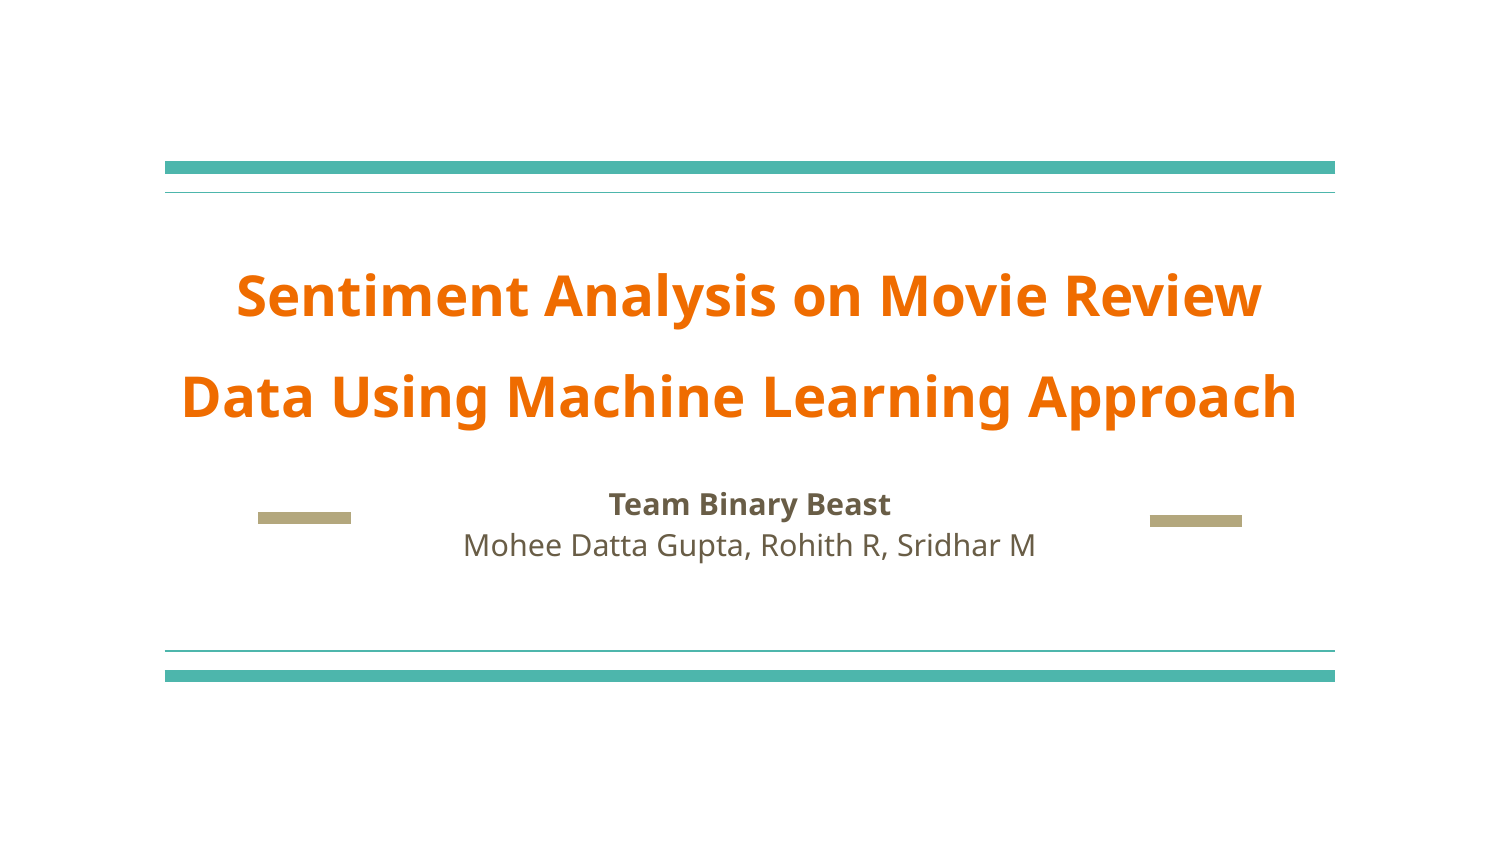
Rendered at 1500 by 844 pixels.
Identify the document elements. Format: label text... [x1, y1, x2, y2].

subtitle Team Binary Beast Mohee Datta Gupta, Rohith R, Sridhar M [350, 467, 1150, 598]
title Sentiment Analysis on Movie Review Data Using Machine Learning Approach [164, 189, 1336, 456]
